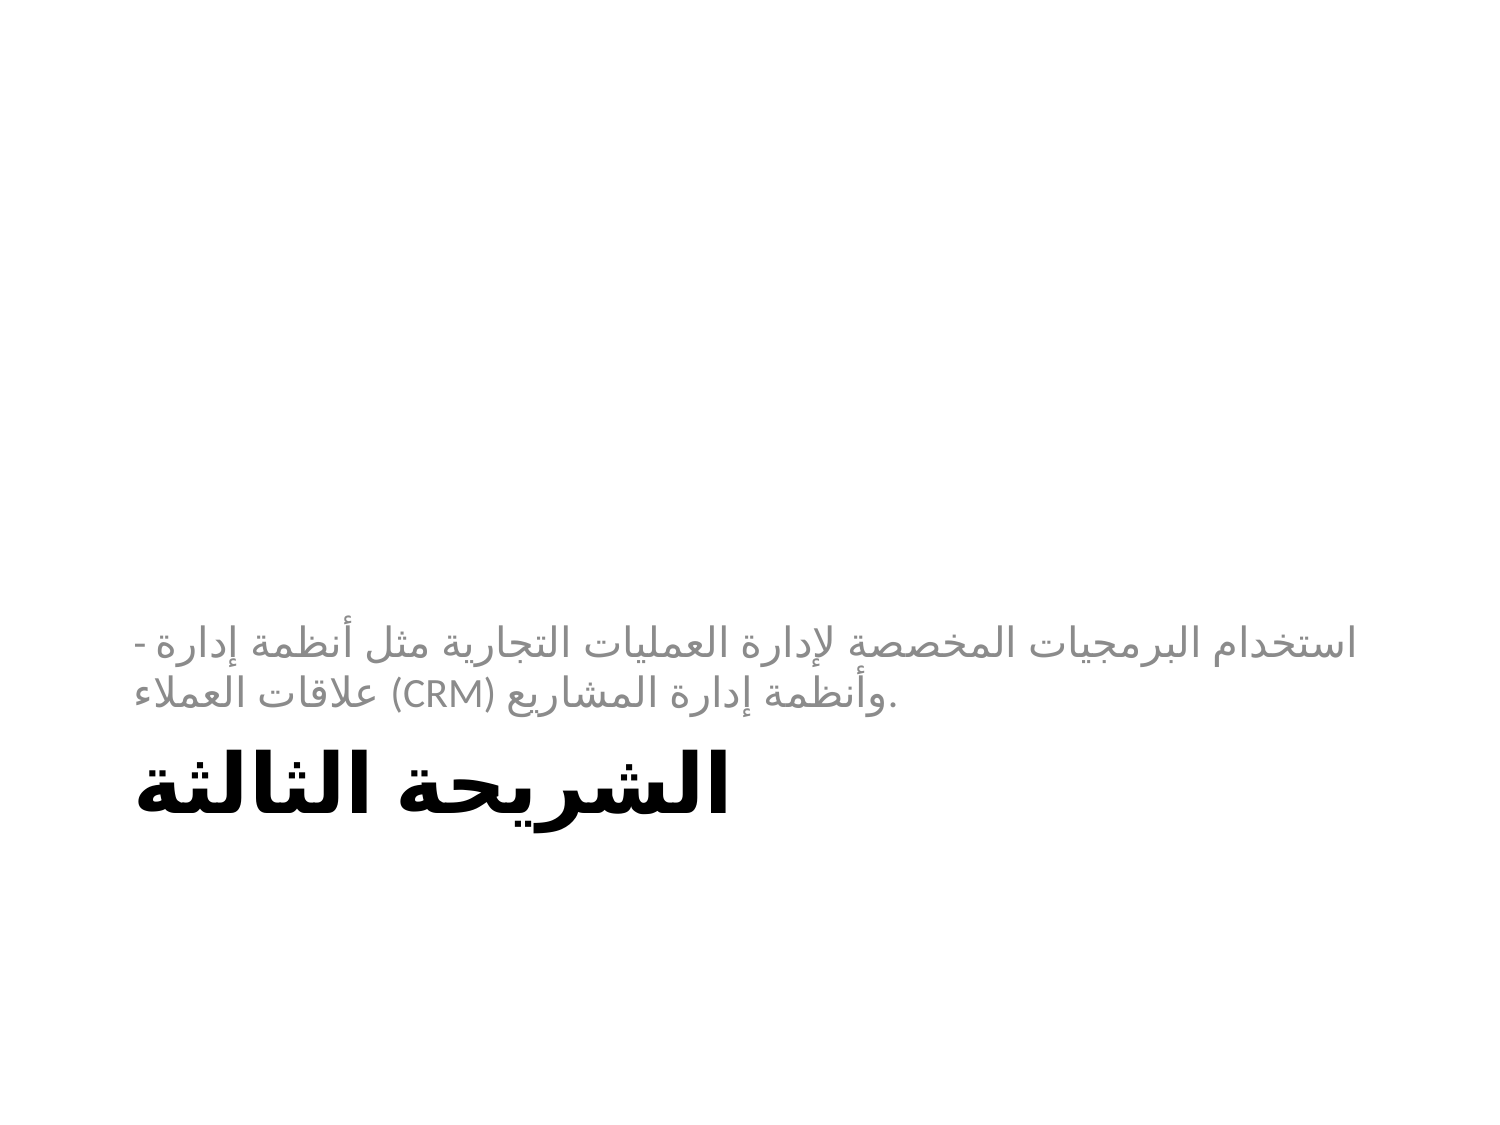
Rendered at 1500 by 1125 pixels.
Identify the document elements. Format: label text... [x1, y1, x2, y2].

title الشريحة الثالثة [118, 723, 1394, 947]
list - استخدام البرمجيات المخصصة لإدارة العمليات التجارية مثل أنظمة إدارة علاقات العملاء (CRM) وأنظمة إدارة المشاريع. [118, 476, 1394, 723]
